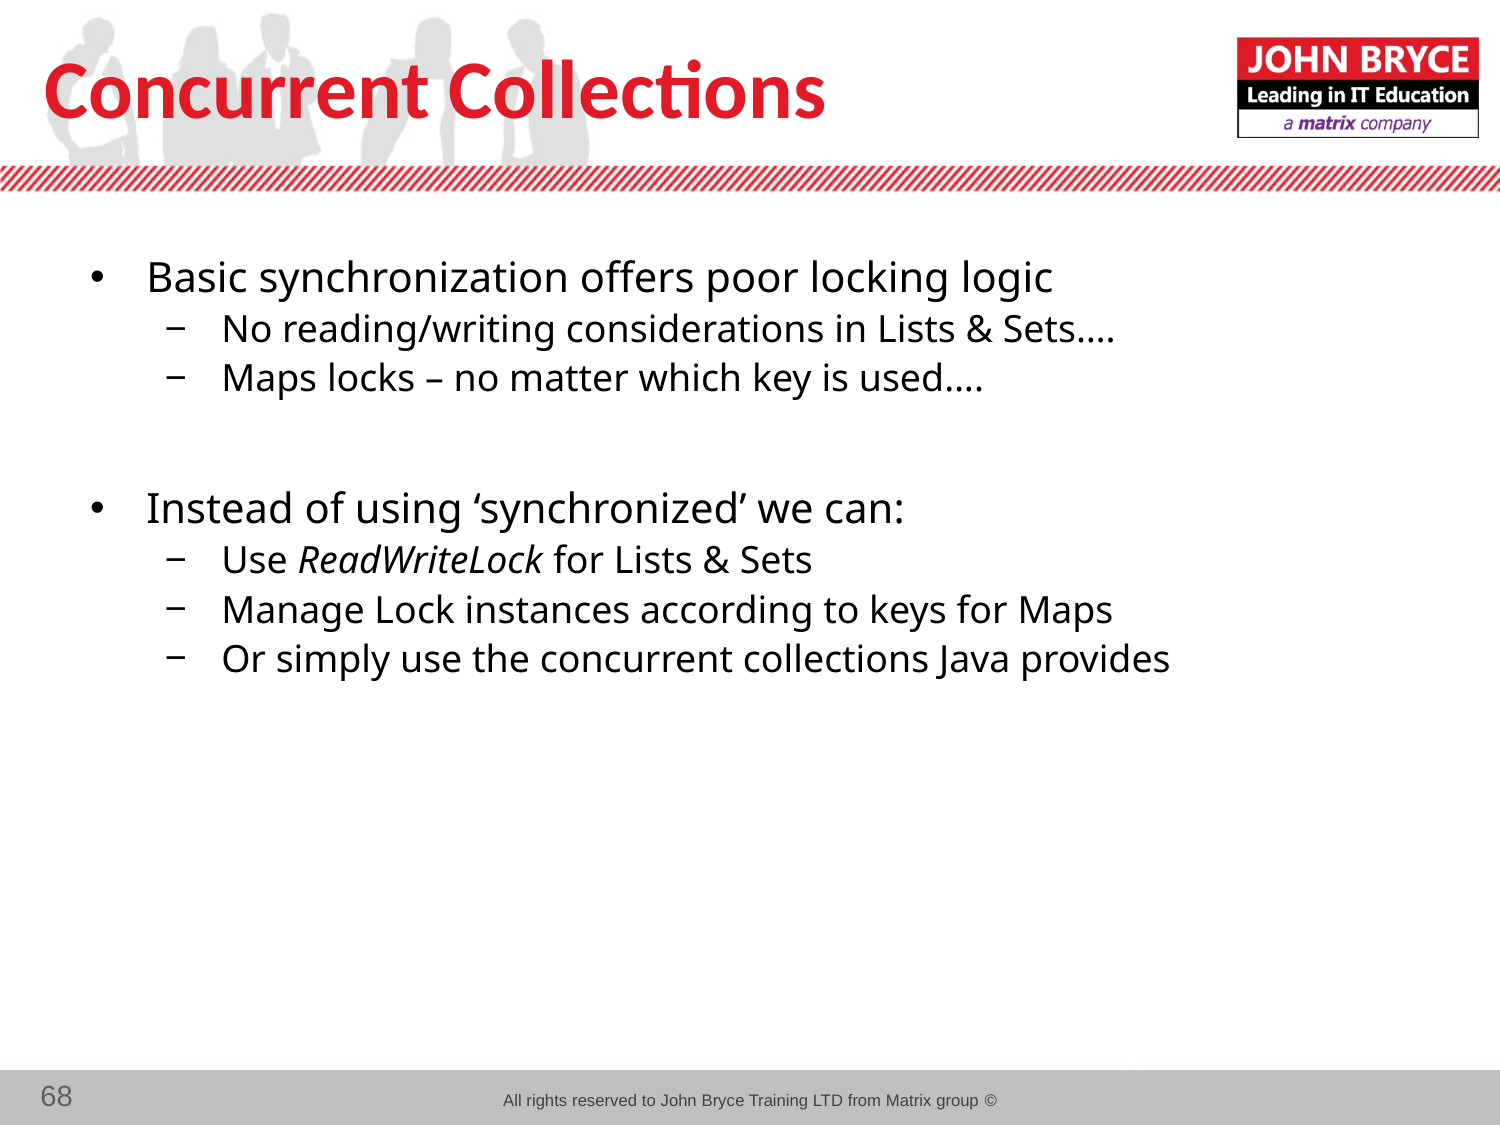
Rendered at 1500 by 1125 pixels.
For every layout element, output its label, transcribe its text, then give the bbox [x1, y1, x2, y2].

list Basic synchronization offers poor locking logic No reading/writing considerations in Lists & Sets…. Maps locks – no matter which key is used…. Instead of using ‘synchronized’ we can: Use ReadWriteLock for Lists & Sets Manage Lock instances according to keys for Maps Or simply use the concurrent collections Java provides [75, 243, 1425, 1047]
picture [0, 0, 1500, 1070]
title Concurrent Collections [29, 21, 1235, 150]
